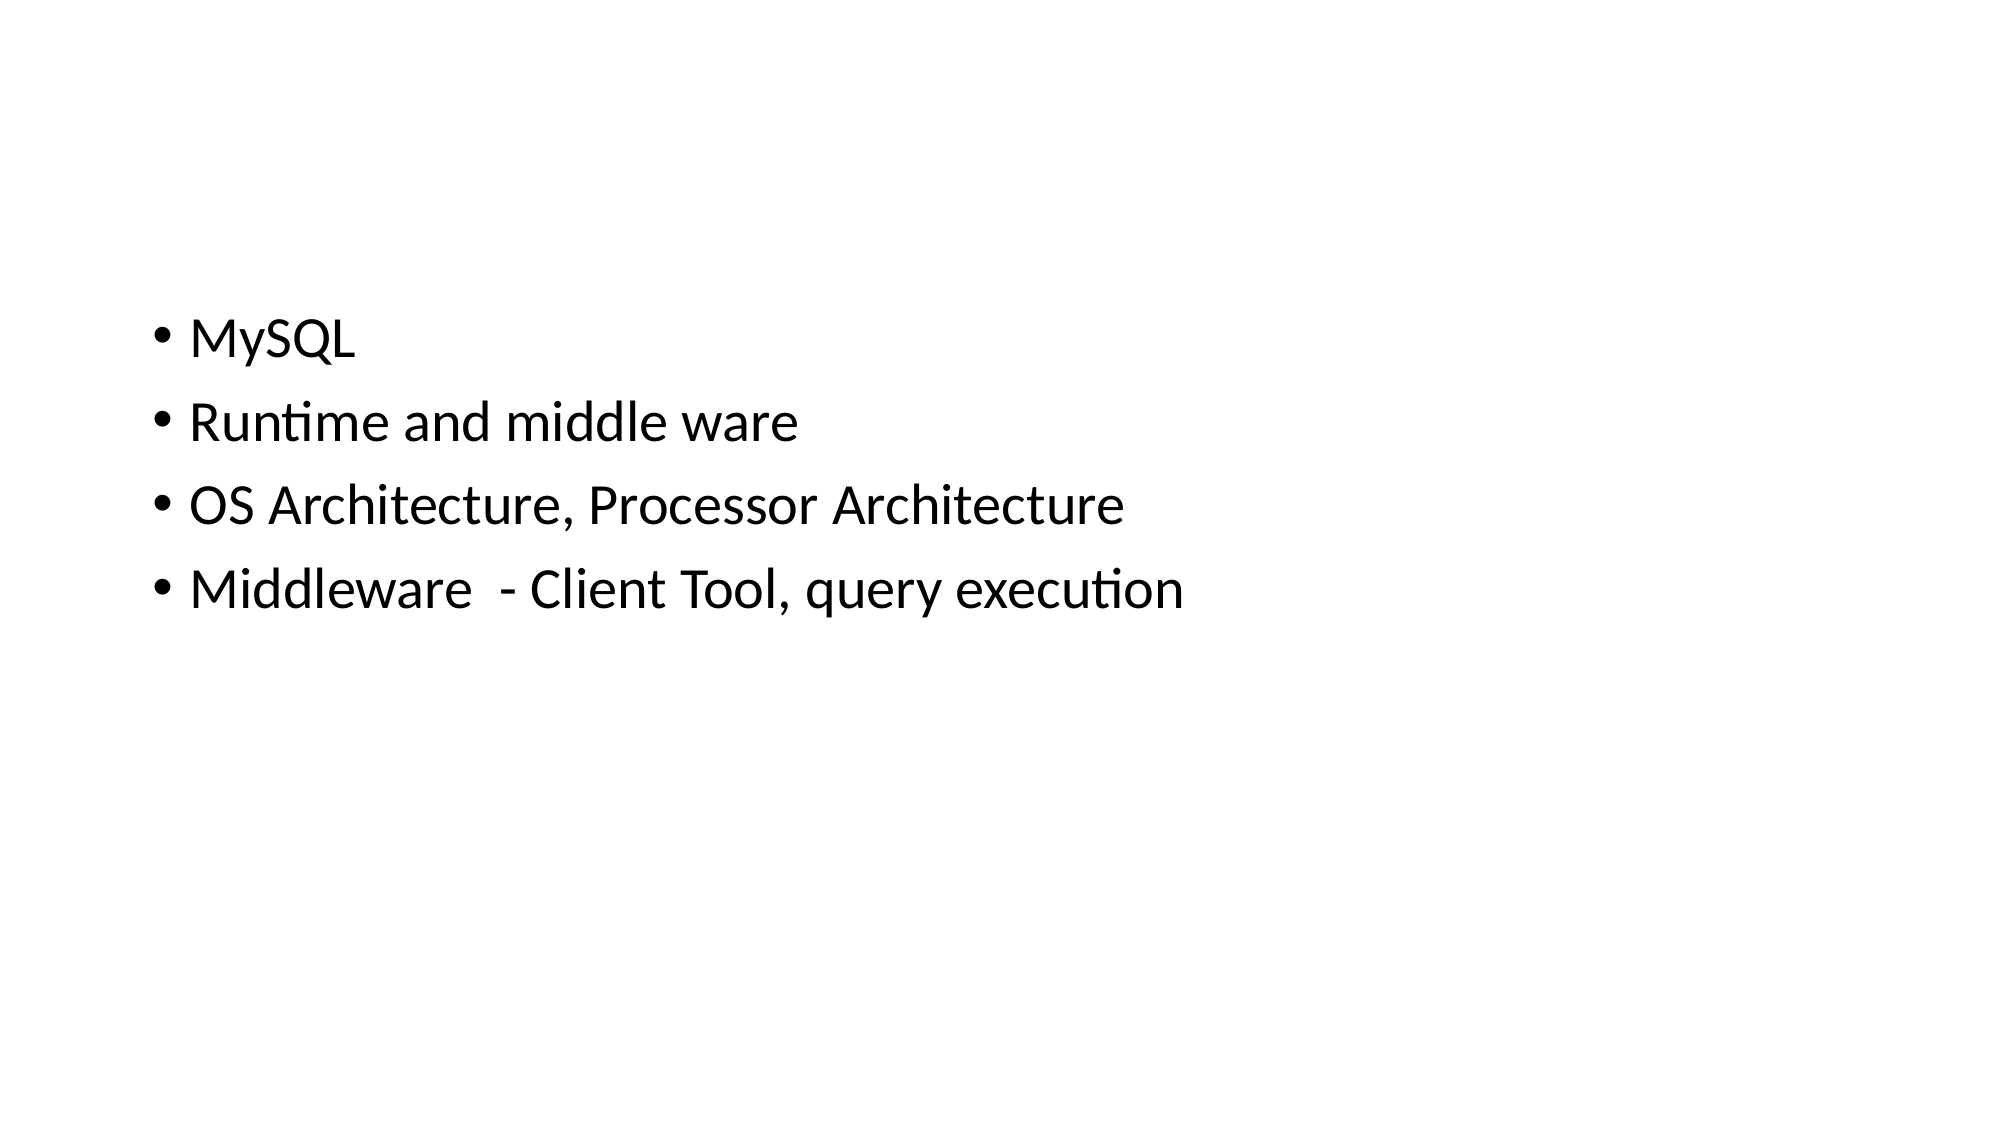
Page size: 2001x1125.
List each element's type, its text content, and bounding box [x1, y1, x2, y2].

list MySQL Runtime and middle ware OS Architecture, Processor Architecture Middleware - Client Tool, query execution [137, 299, 1863, 1014]
